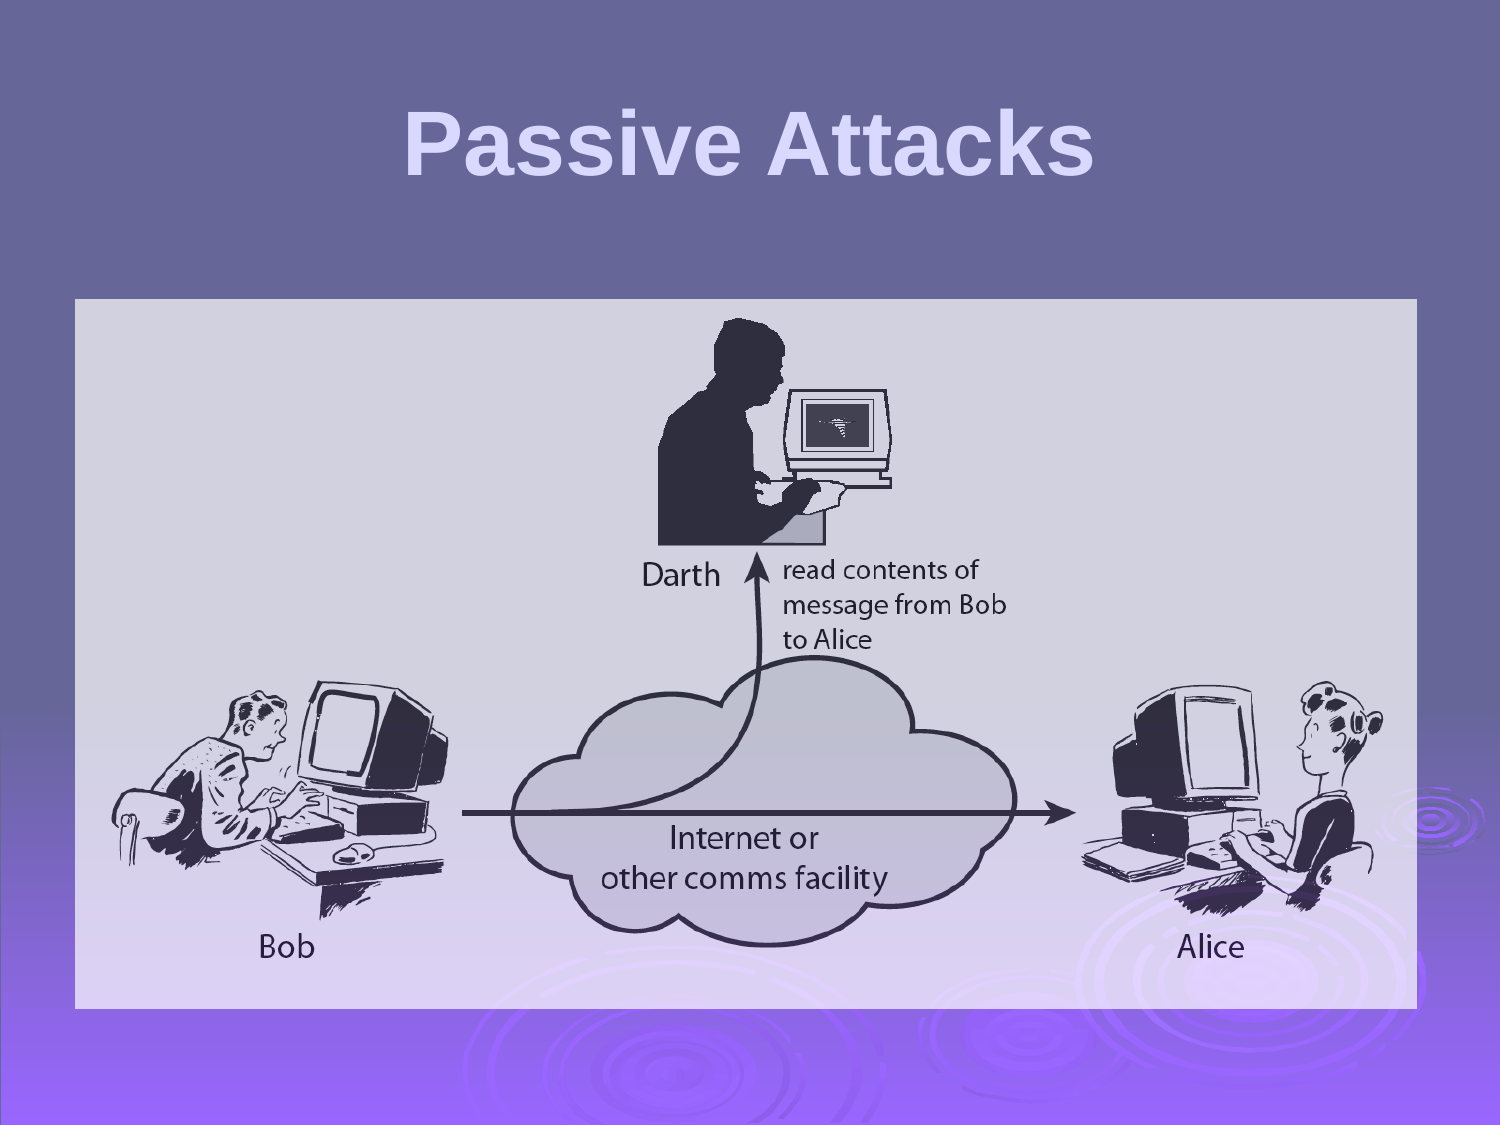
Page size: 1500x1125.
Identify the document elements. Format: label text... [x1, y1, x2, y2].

picture [74, 299, 1417, 1010]
title Passive Attacks [75, 45, 1425, 233]
